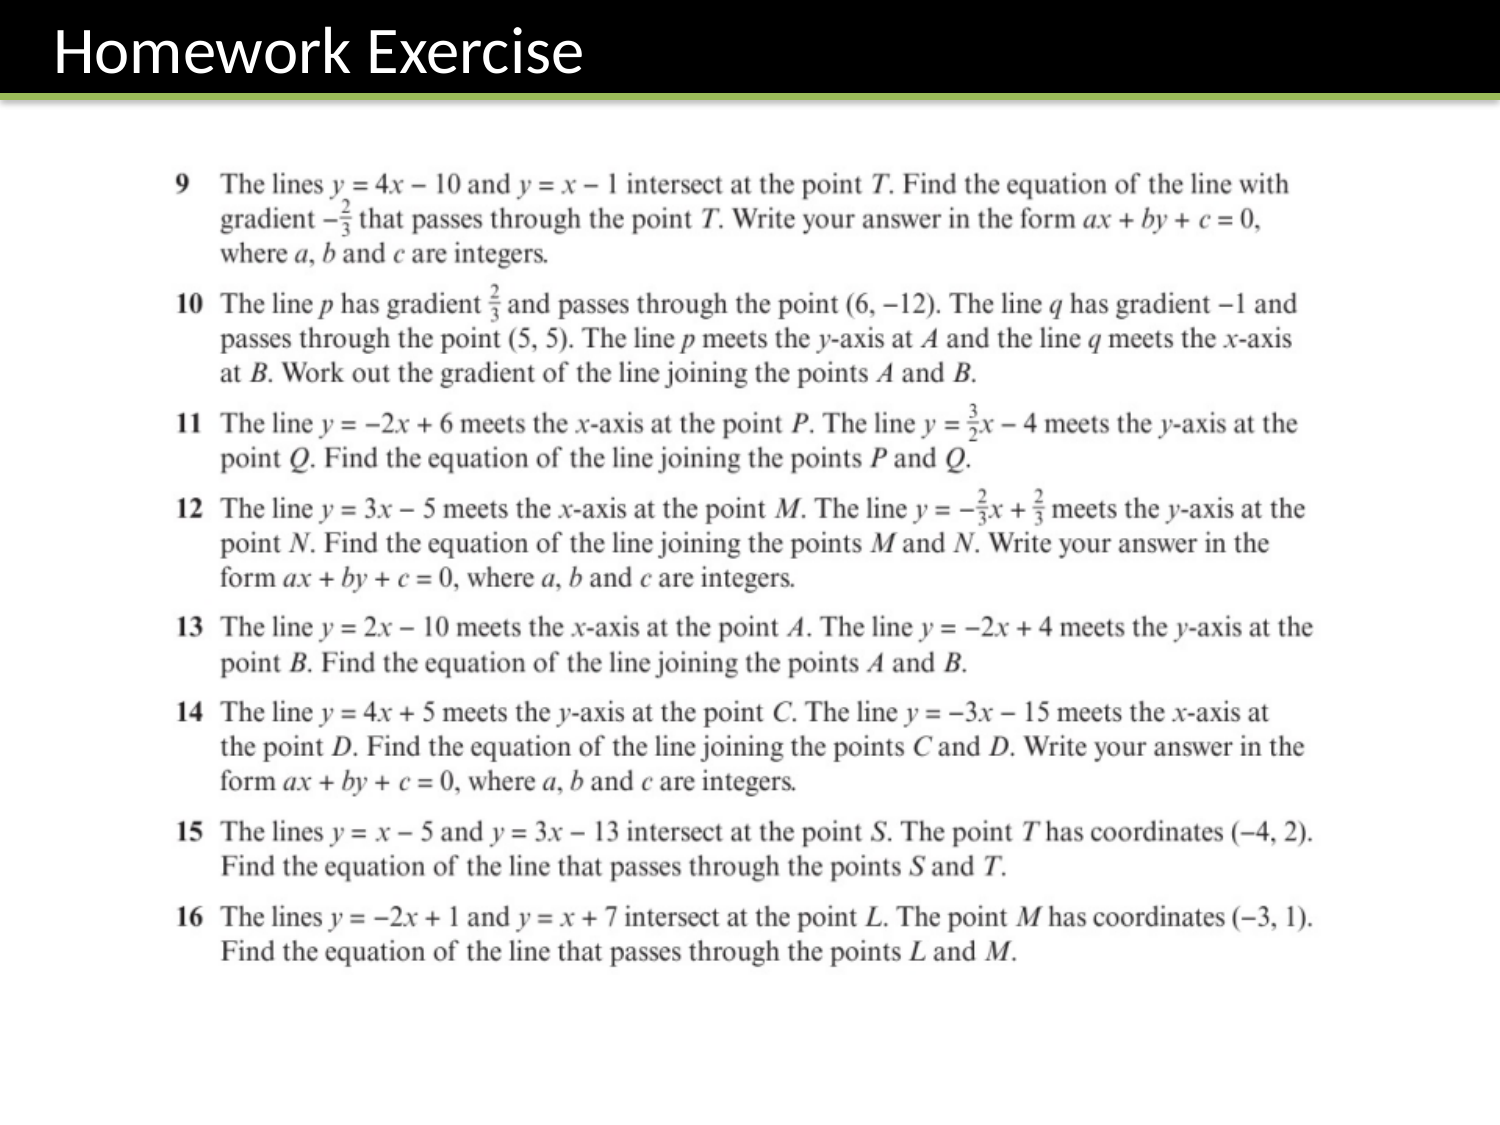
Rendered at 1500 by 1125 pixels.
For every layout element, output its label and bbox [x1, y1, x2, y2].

text_box [0, 0, 1500, 99]
picture [147, 160, 1353, 976]
